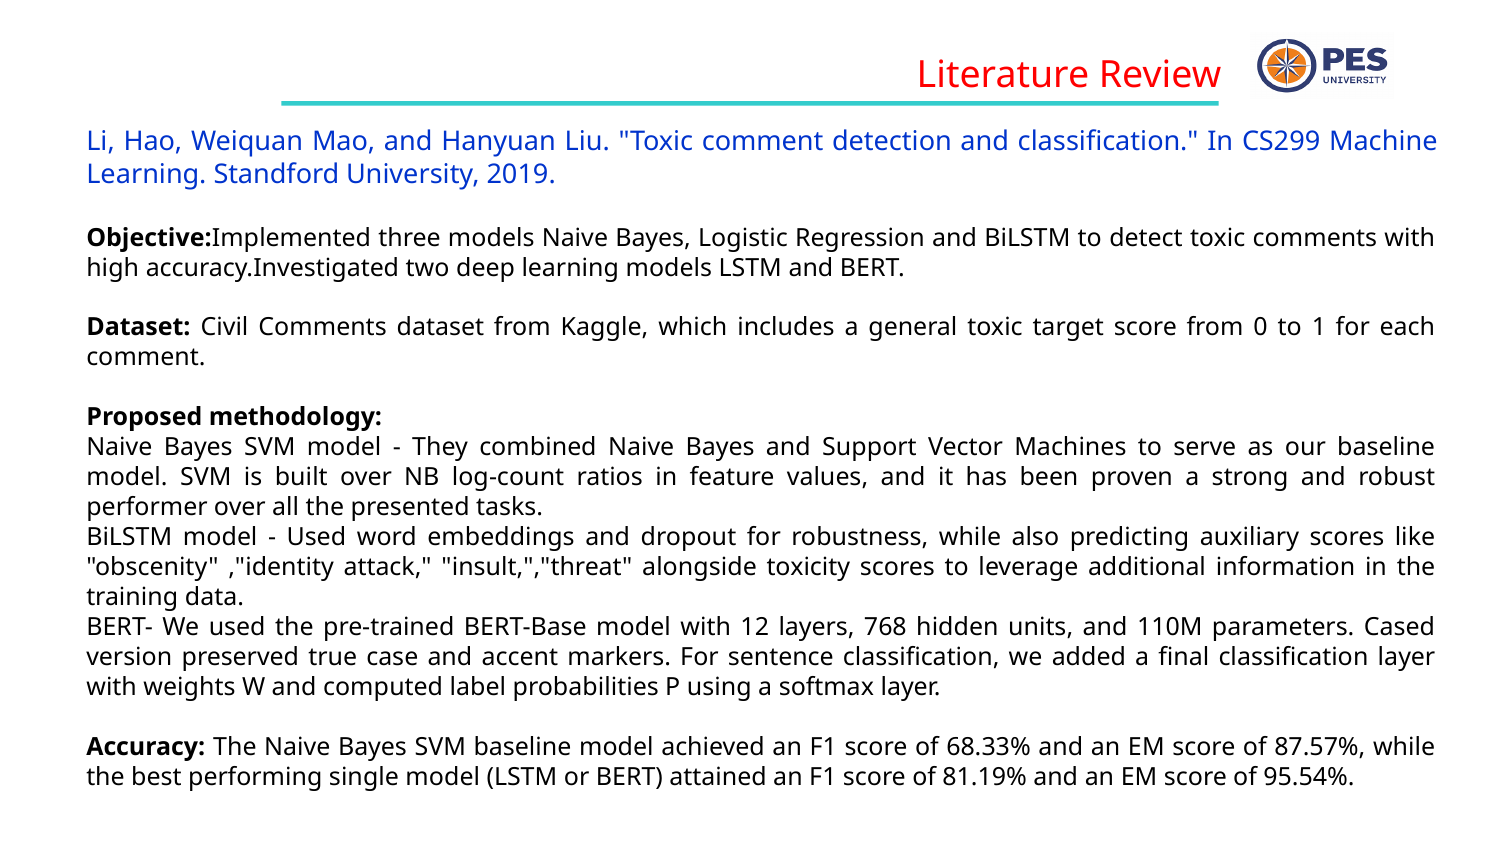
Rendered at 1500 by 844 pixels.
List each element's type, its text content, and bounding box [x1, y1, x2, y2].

text_box Li, Hao, Weiquan Mao, and Hanyuan Liu. "Toxic comment detection and classification." In CS299 Machine Learning. Standford University, 2019. Objective:Implemented three models Naive Bayes, Logistic Regression and BiLSTM to detect toxic comments with high accuracy.Investigated two deep learning models LSTM and BERT. Dataset: Civil Comments dataset from Kaggle, which includes a general toxic target score from 0 to 1 for each comment. Proposed methodology: Naive Bayes SVM model - They combined Naive Bayes and Support Vector Machines to serve as our baseline model. SVM is built over NB log-count ratios in feature values, and it has been proven a strong and robust performer over all the presented tasks. BiLSTM model - Used word embeddings and dropout for robustness, while also predicting auxiliary scores like "obscenity" ,"identity attack," "insult,","threat" alongside toxicity scores to leverage additional information in the training data. BERT- We used the pre-trained BERT-Base model with 12 layers, 768 hidden units, and 110M parameters. Cased version preserved true case and accent markers. For sentence classification, we added a final classification layer with weights W and computed label probabilities P using a softmax layer. Accuracy: The Naive Bayes SVM baseline model achieved an F1 score of 68.33% and an EM score of 87.57%, while the best performing single model (LSTM or BERT) attained an F1 score of 81.19% and an EM score of 95.54%. [0, 118, 1449, 844]
text_box [281, 101, 1219, 106]
picture [1250, 32, 1394, 99]
text_box Literature Review [267, 44, 1233, 101]
